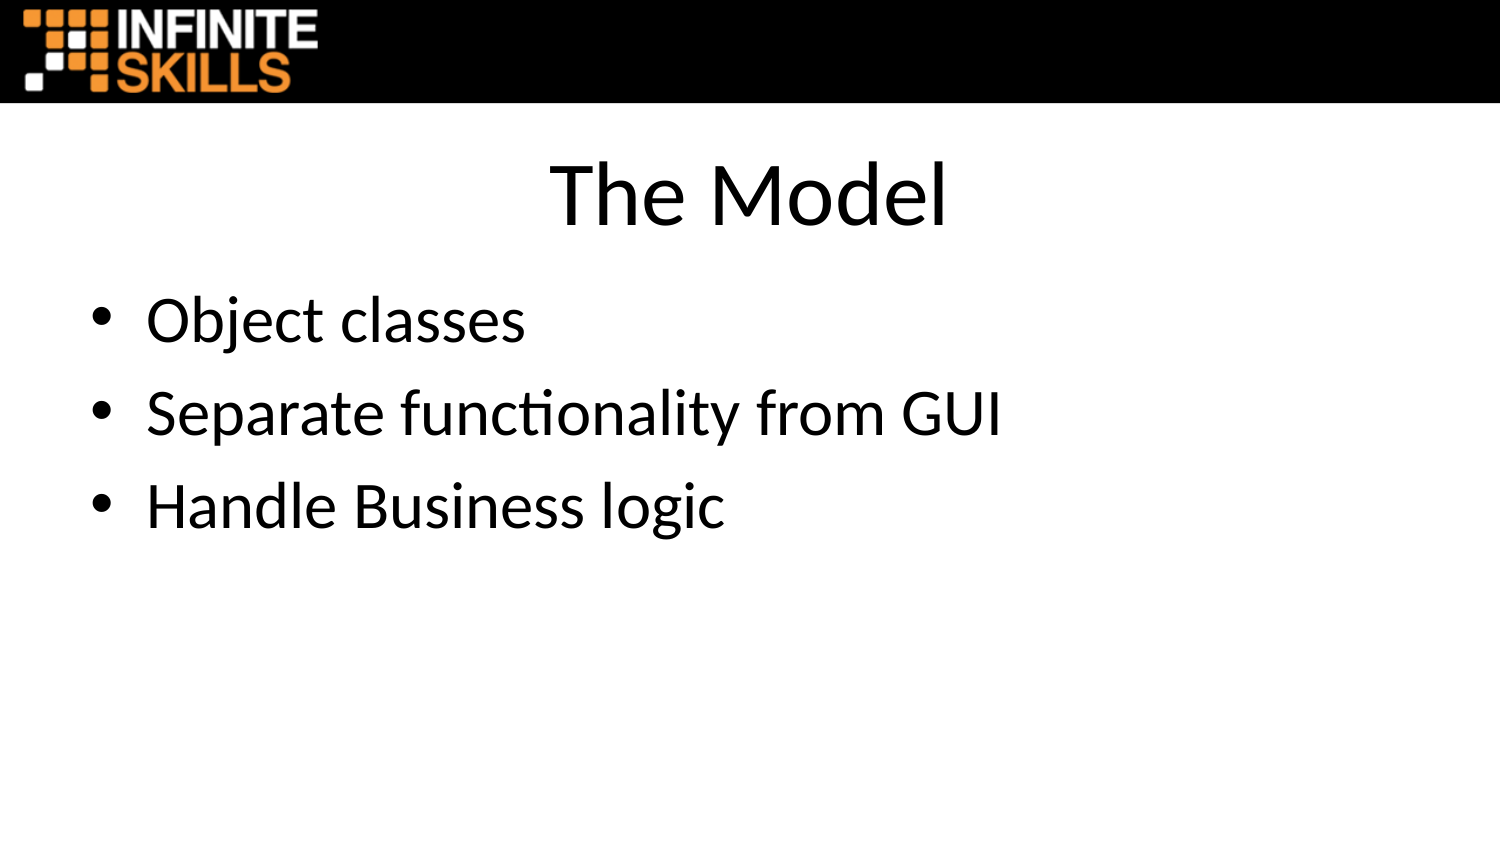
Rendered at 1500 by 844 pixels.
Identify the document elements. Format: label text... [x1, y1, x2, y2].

list Object classes Separate functionality from GUI Handle Business logic [75, 268, 1425, 754]
picture [0, 0, 1500, 844]
title The Model [75, 127, 1425, 250]
